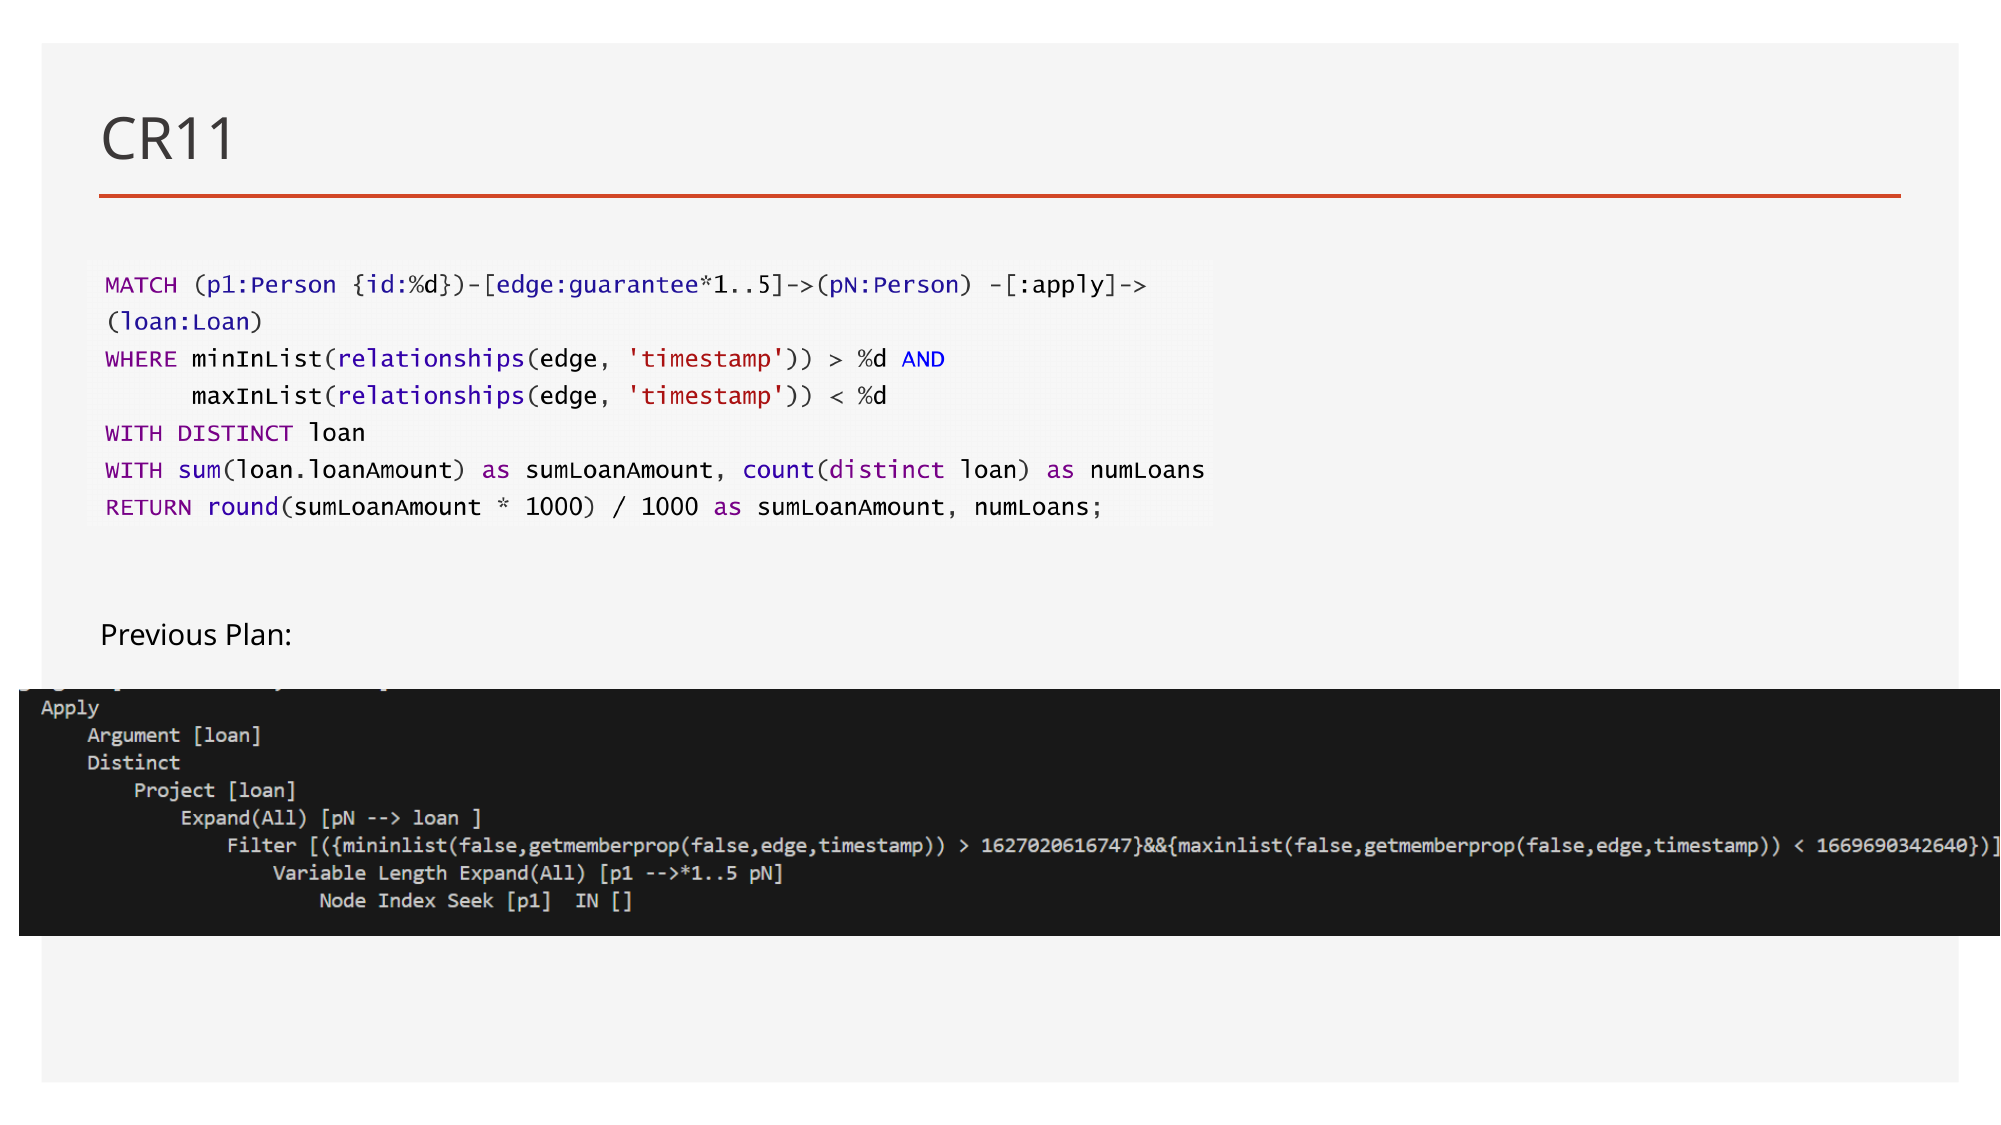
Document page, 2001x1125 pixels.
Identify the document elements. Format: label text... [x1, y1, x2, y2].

text_box Previous Plan: [85, 608, 309, 659]
picture [19, 689, 2000, 936]
title CR11 [85, 73, 1214, 179]
picture [87, 260, 1214, 527]
